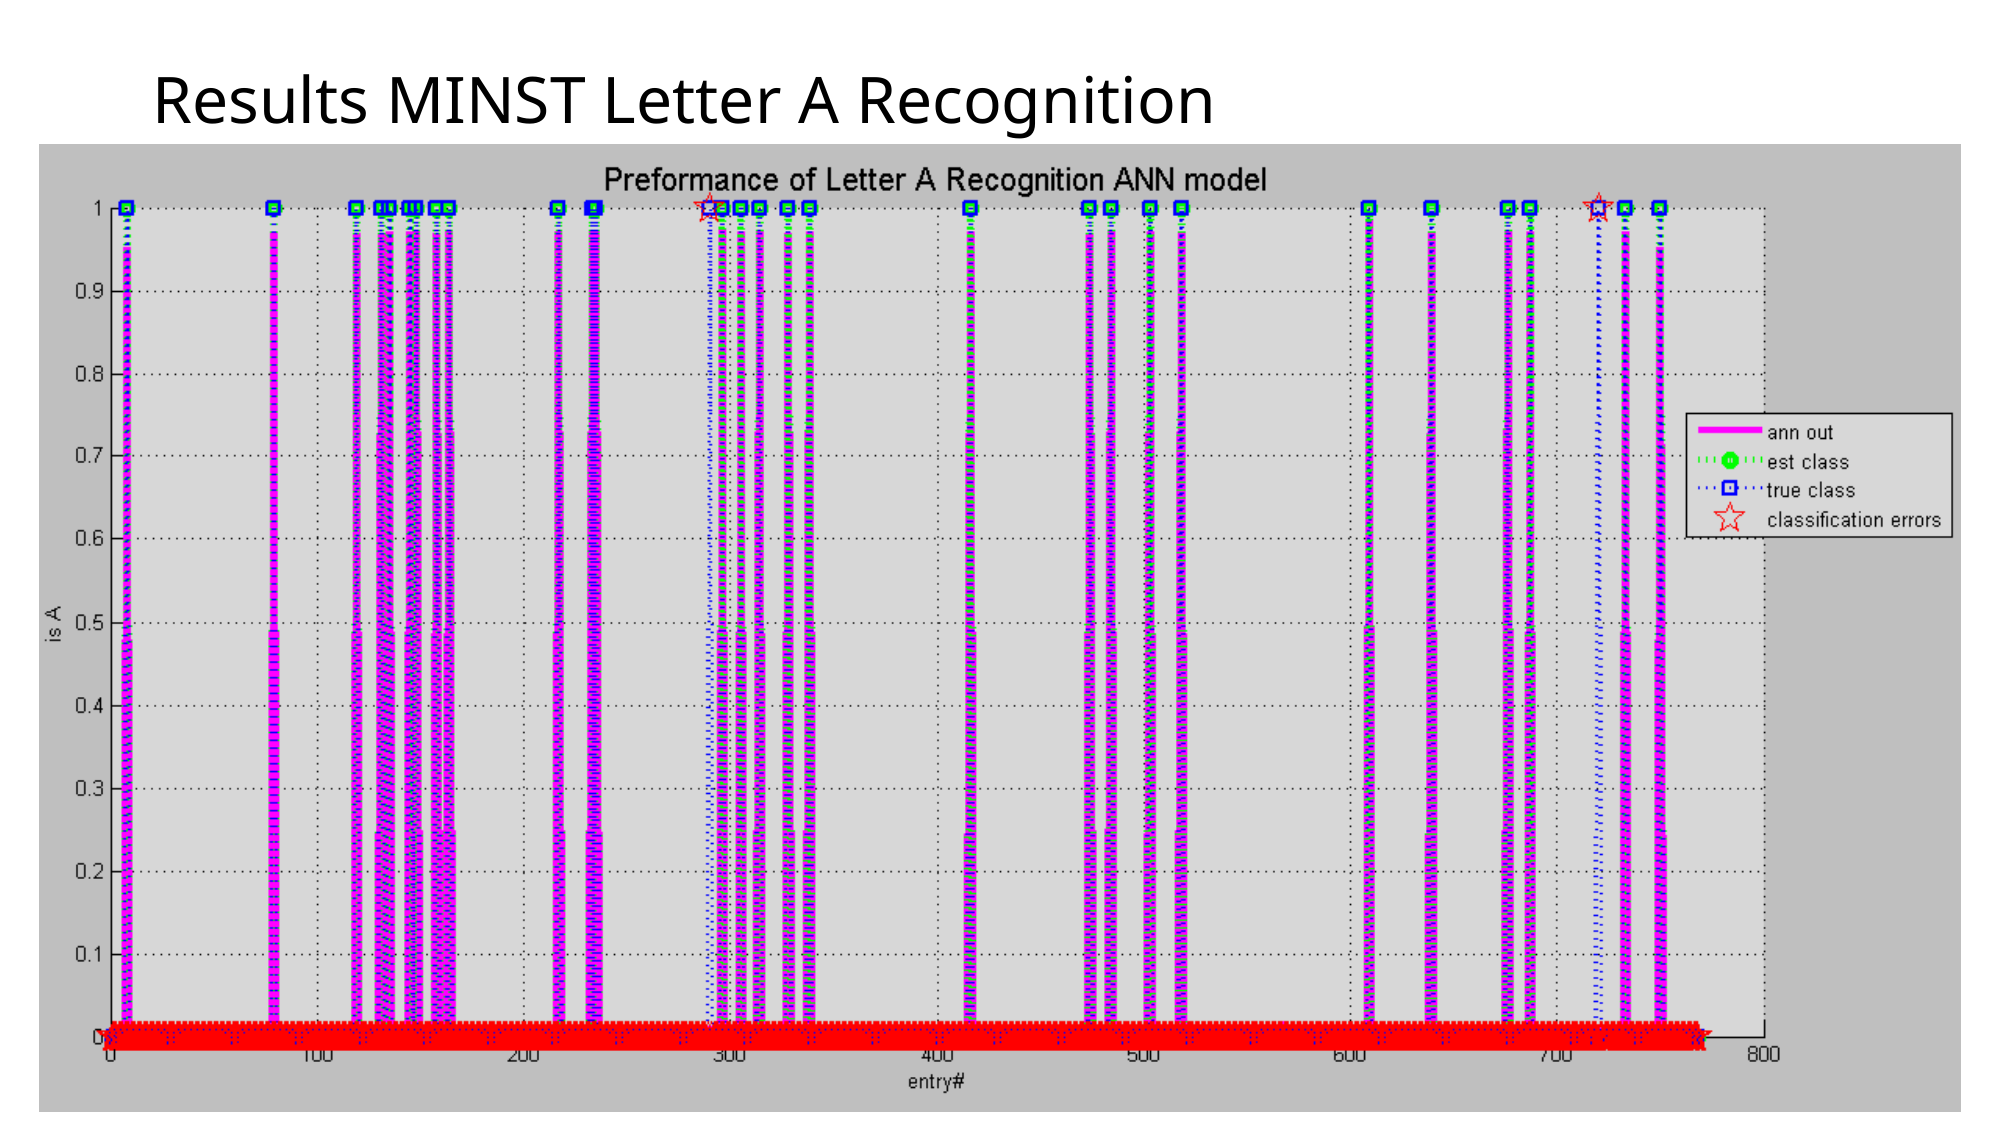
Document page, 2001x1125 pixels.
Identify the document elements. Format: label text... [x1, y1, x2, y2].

picture [38, 144, 1961, 1112]
title Results MINST Letter A Recognition [137, 59, 1863, 144]
